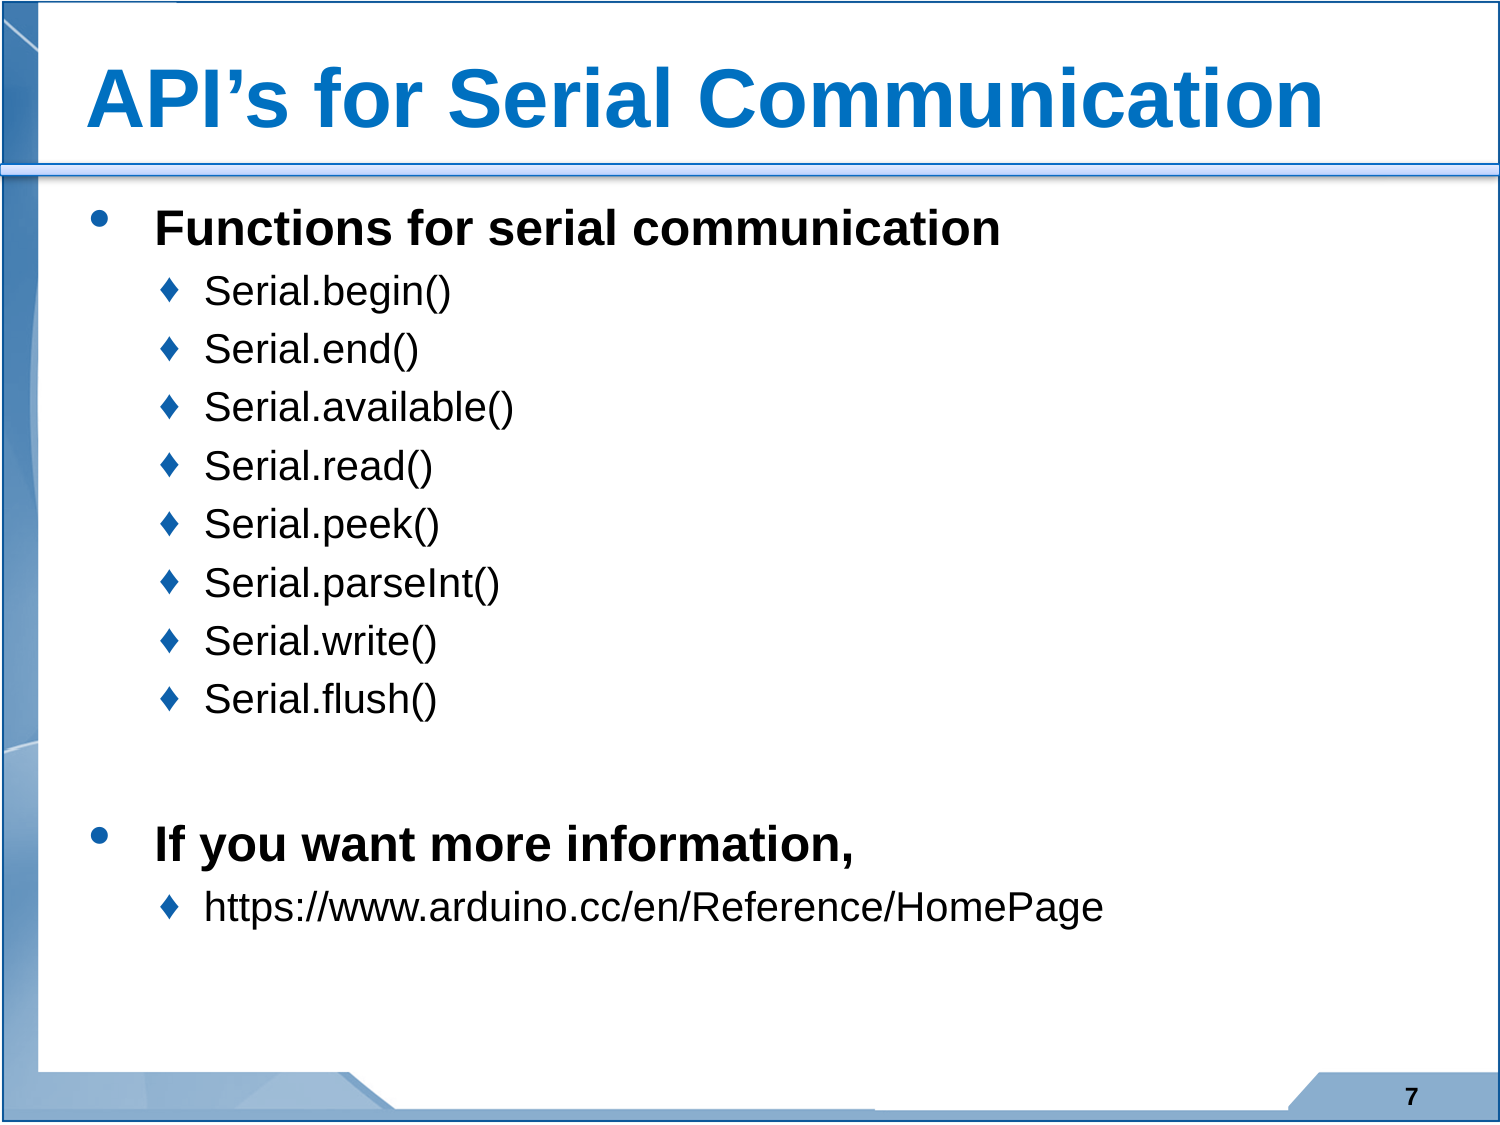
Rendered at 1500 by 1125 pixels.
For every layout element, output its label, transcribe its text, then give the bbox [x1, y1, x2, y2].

slide_number 7 [1347, 1078, 1477, 1114]
title API’s for Serial Communication [70, 35, 1477, 155]
list Functions for serial communication Serial.begin() Serial.end() Serial.available() Serial.read() Serial.peek() Serial.parseInt() Serial.write() Serial.flush() If you want more information, https://www.arduino.cc/en/Reference/HomePage [70, 187, 1477, 1067]
